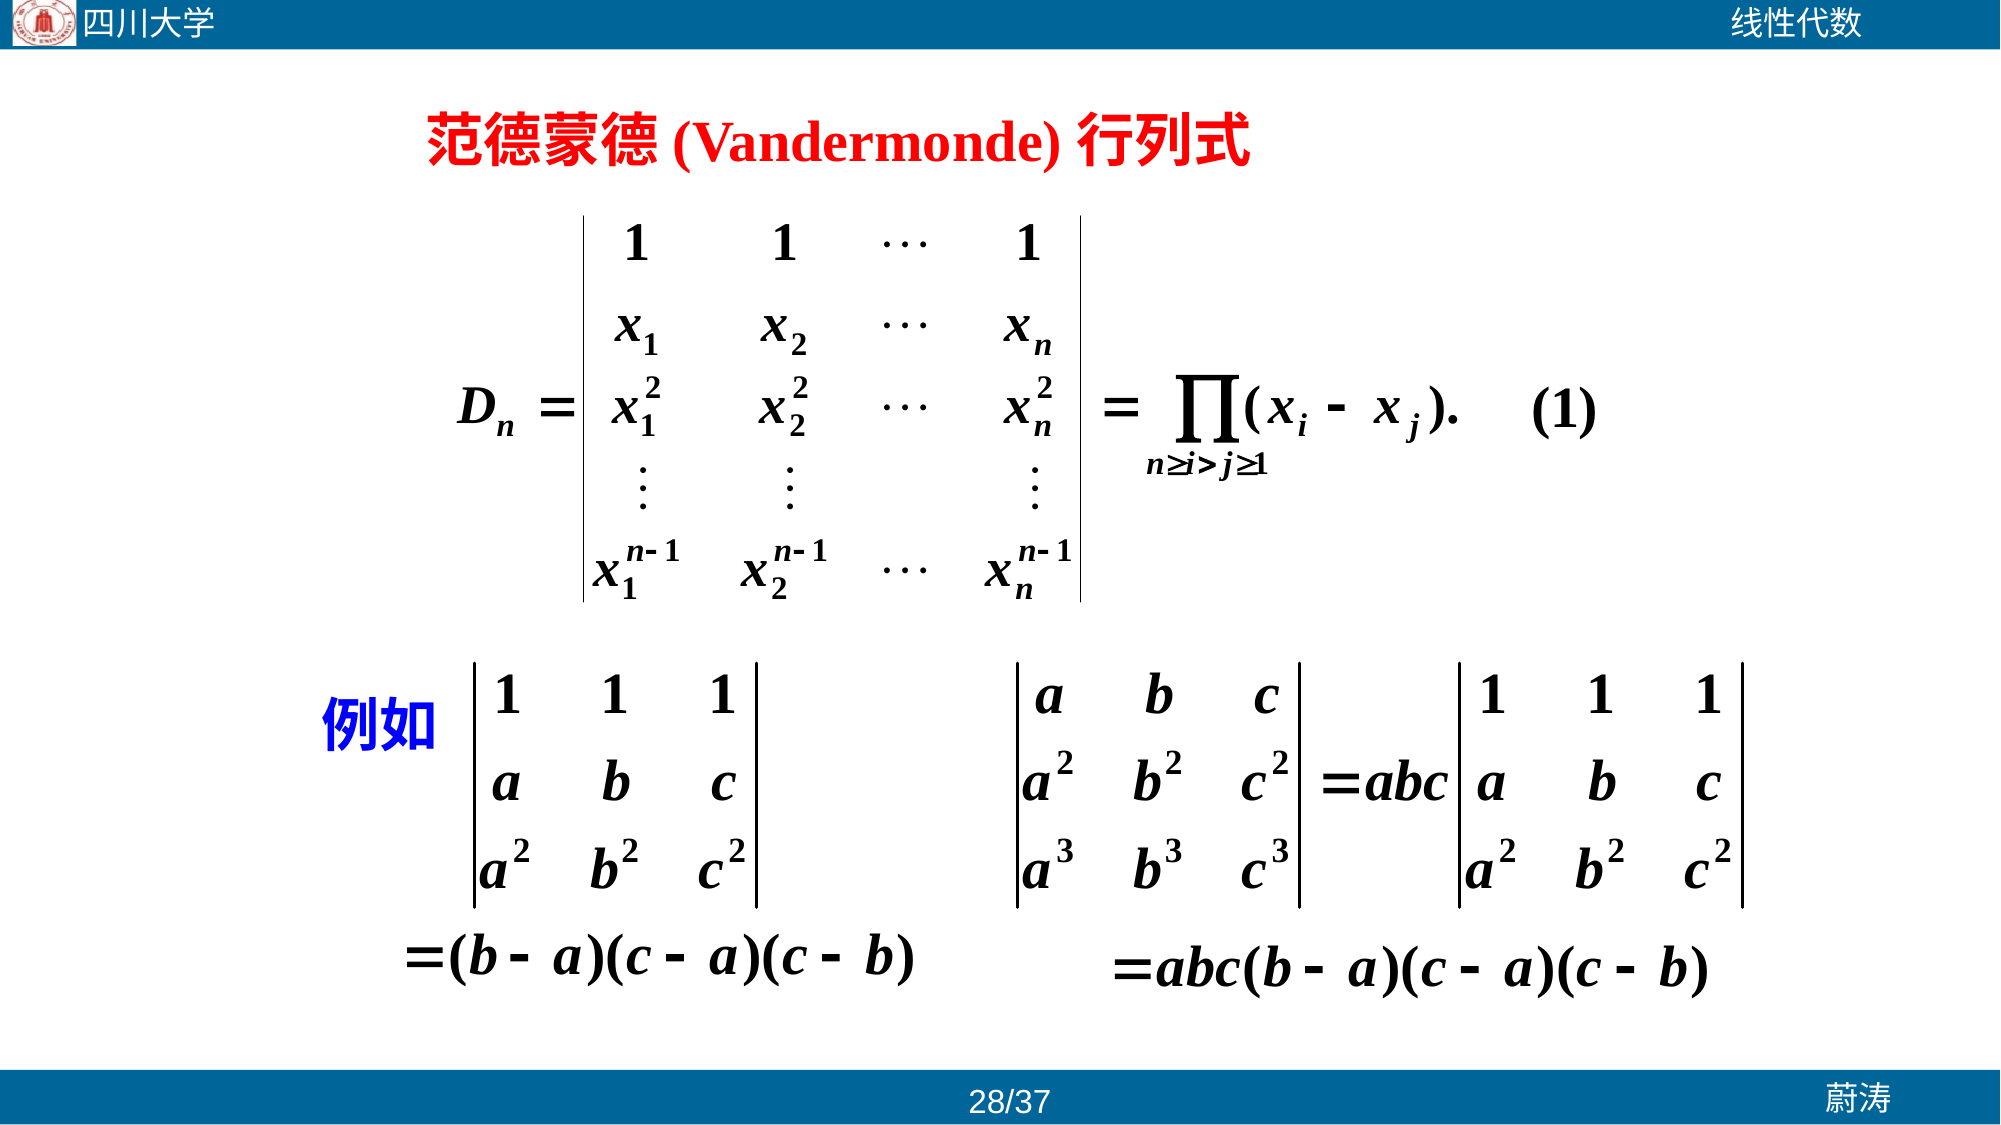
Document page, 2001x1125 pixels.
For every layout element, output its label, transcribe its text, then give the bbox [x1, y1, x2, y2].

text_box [398, 928, 918, 994]
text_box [1105, 940, 1713, 1006]
text_box 例如 [279, 680, 463, 766]
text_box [361, 94, 1600, 608]
picture [13, 0, 76, 45]
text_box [1011, 656, 1308, 914]
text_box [1314, 656, 1751, 914]
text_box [468, 656, 765, 914]
slide_number /37 [924, 1069, 1095, 1125]
